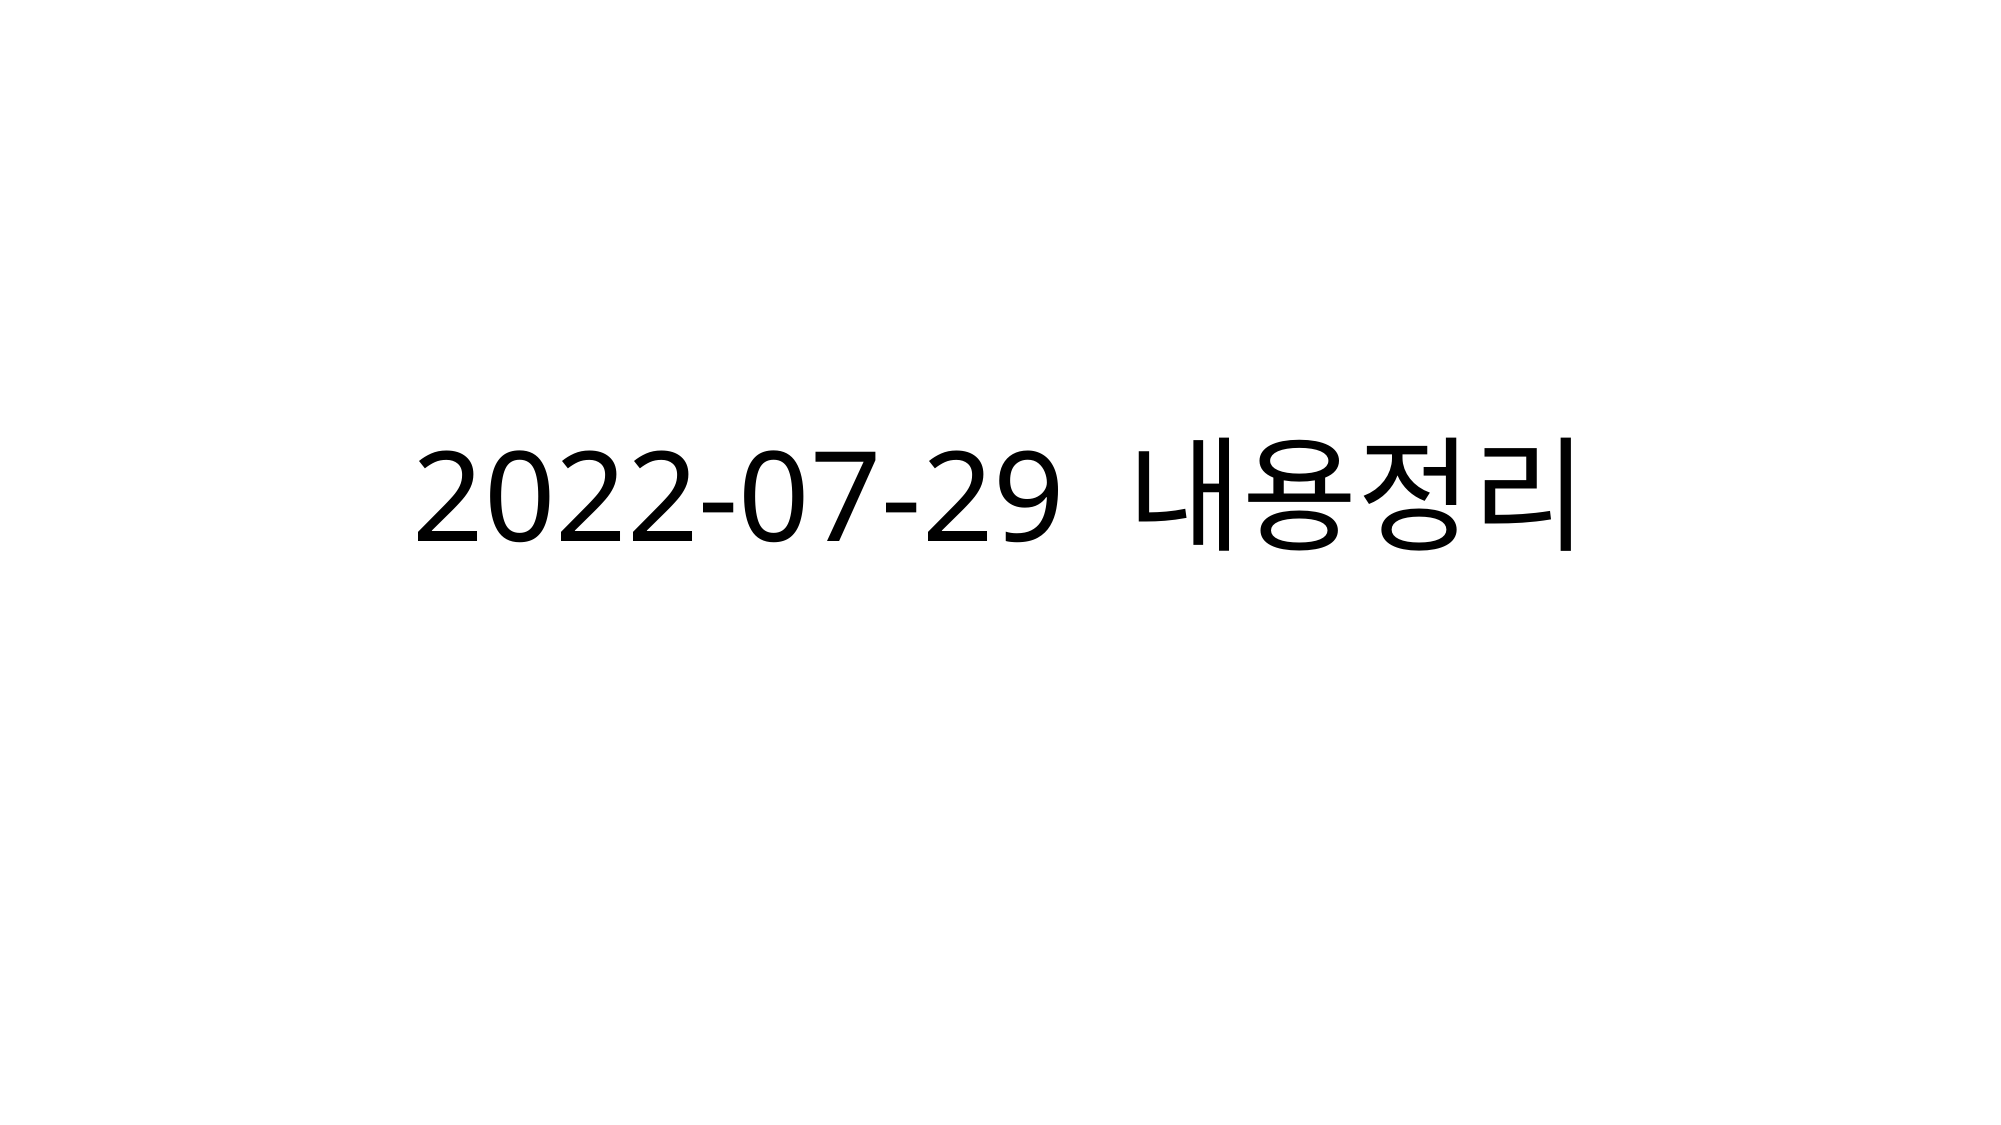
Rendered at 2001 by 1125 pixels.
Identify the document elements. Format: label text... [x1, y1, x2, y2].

title 2022-07-29 내용정리 [249, 184, 1750, 576]
